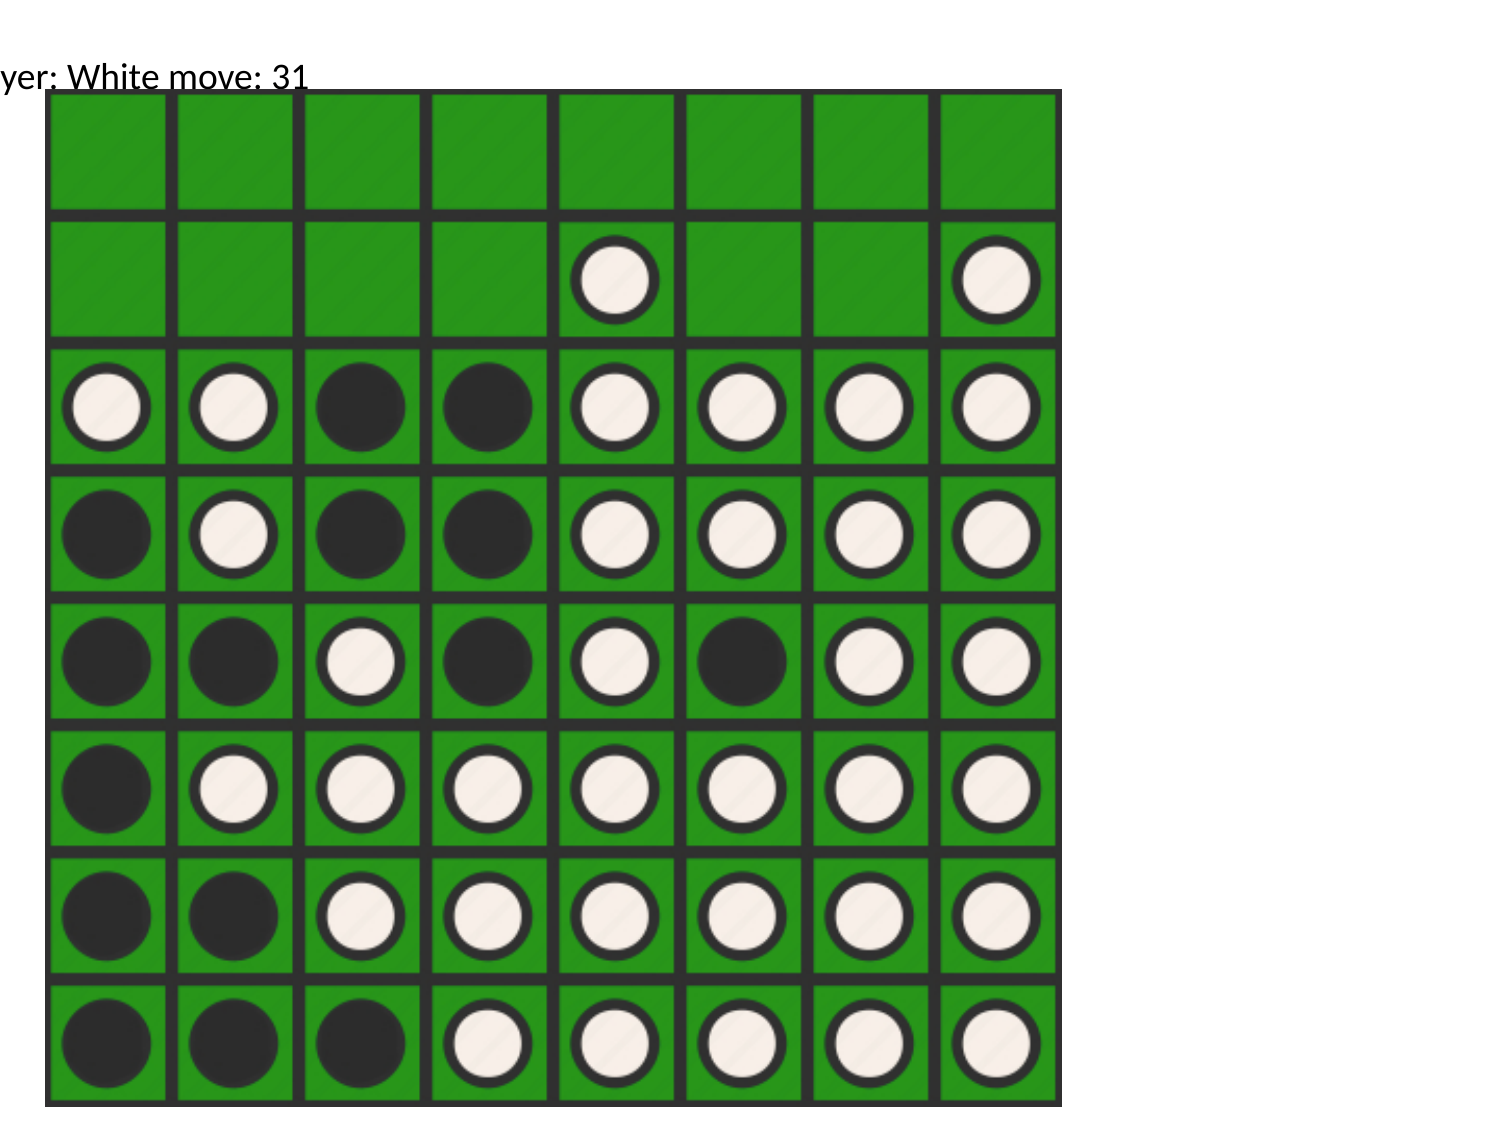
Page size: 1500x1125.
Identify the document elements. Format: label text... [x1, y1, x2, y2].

picture [44, 89, 1062, 1107]
text_box turn: 46 player: White move: 31 [0, 44, 325, 105]
